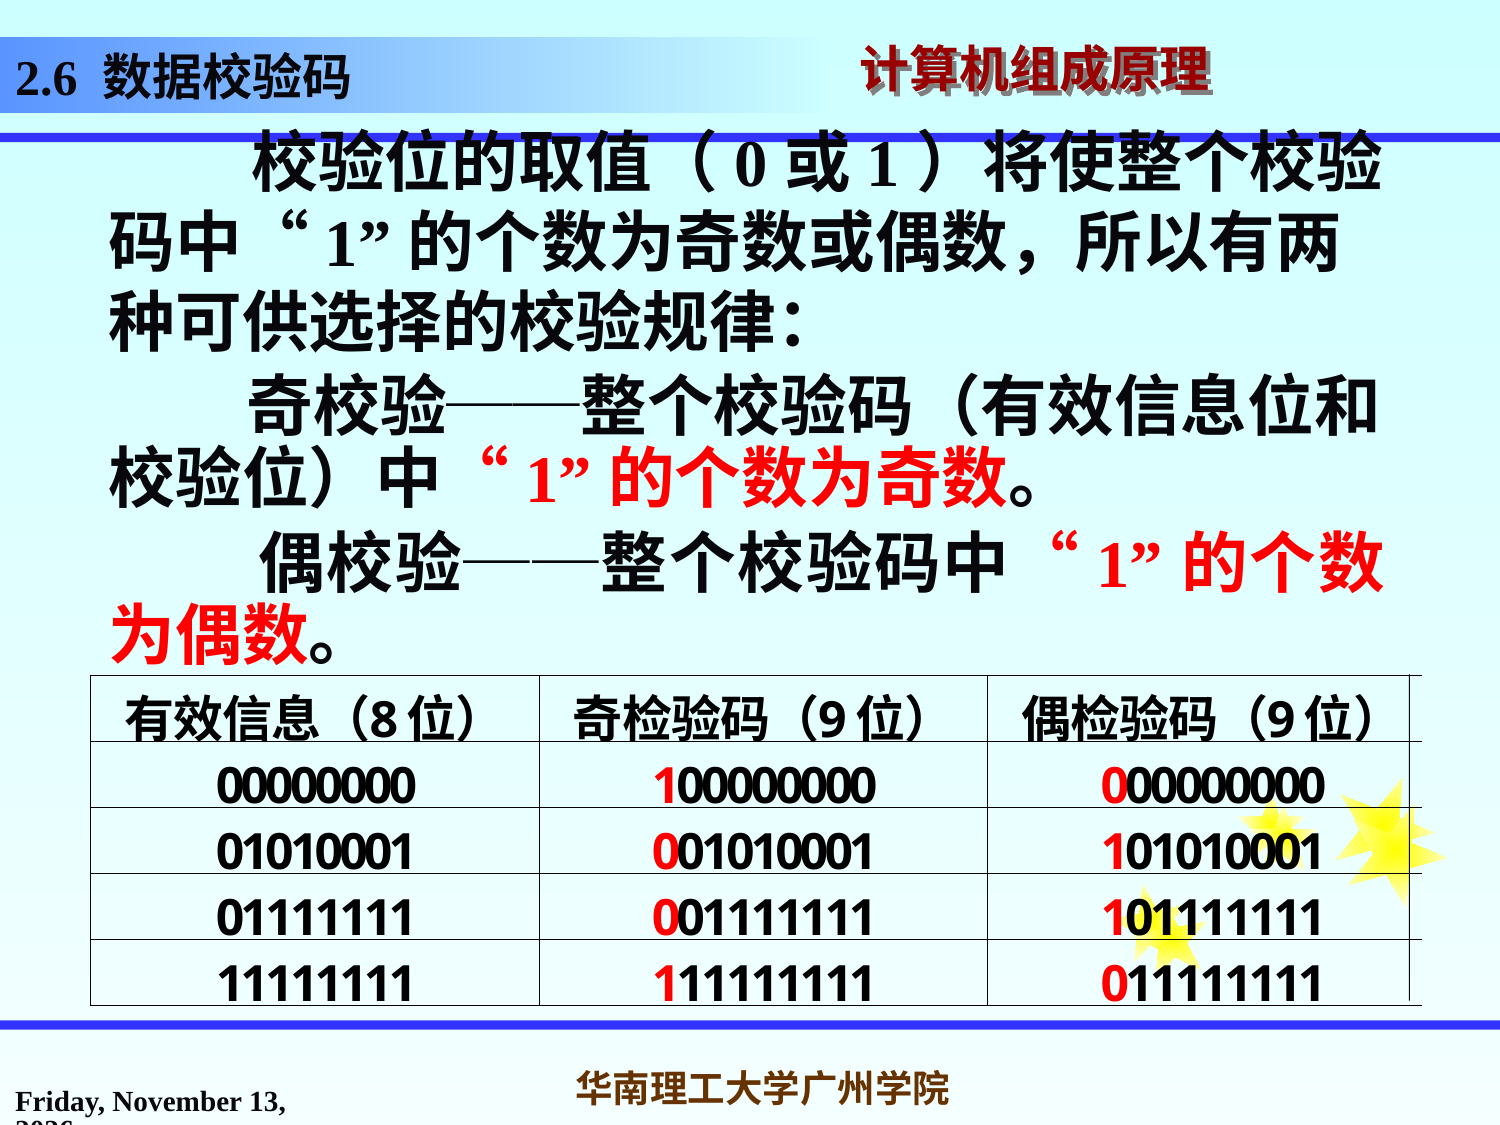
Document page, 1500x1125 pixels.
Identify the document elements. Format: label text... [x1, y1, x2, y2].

title 2.6 数据校验码 [0, 37, 825, 113]
list 校验位的取值（0或1）将使整个校验码中“1”的个数为奇数或偶数，所以有两种可供选择的校验规律： 奇校验──整个校验码（有效信息位和校验位）中“1”的个数为奇数。 偶校验──整个校验码中“1”的个数为偶数。 [37, 112, 1400, 966]
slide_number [0, 1050, 69, 1125]
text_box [74, 674, 1423, 1125]
